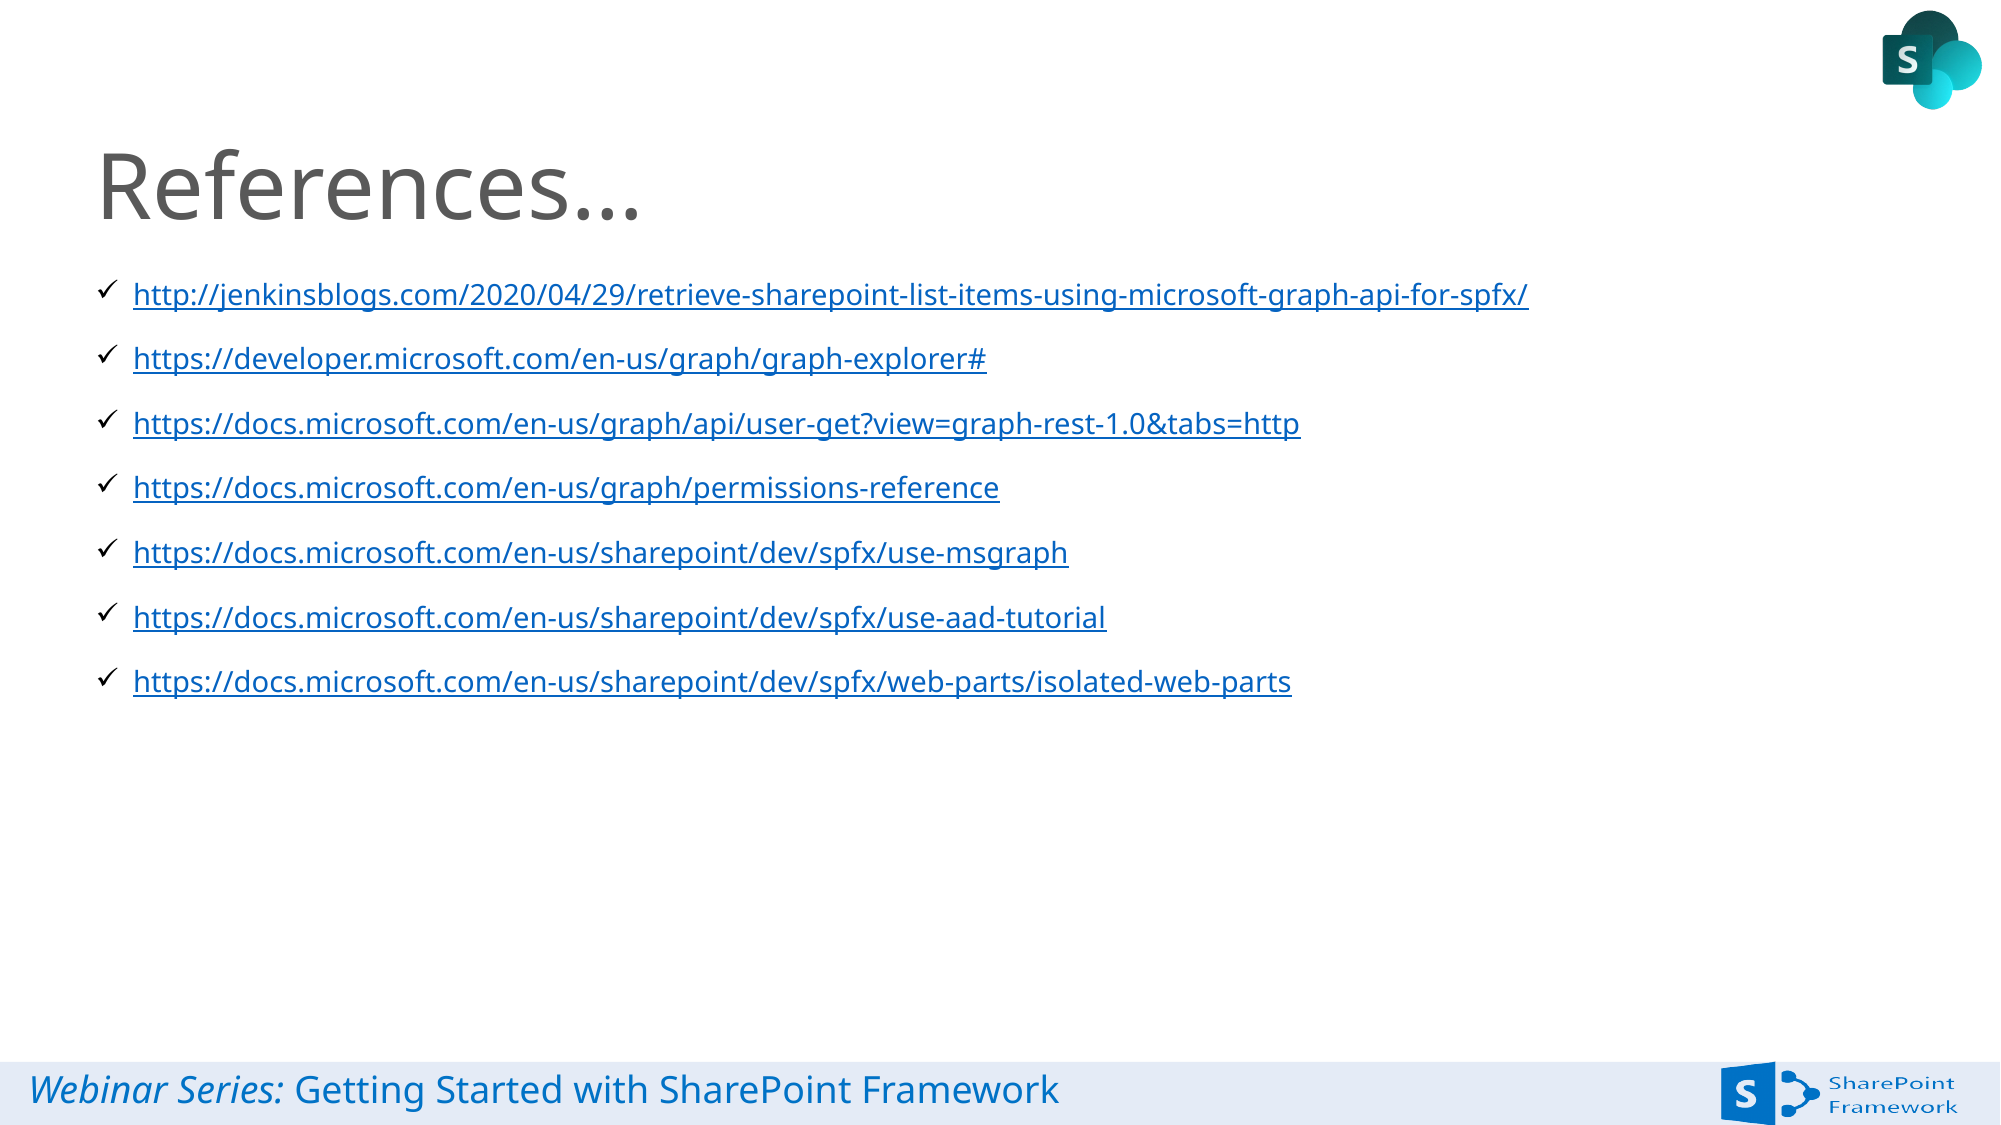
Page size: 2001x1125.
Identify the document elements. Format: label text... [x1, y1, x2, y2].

title References… [80, 47, 1806, 264]
picture [1881, 9, 1984, 111]
list http://jenkinsblogs.com/2020/04/29/retrieve-sharepoint-list-items-using-microsoft-graph-api-for-spfx/ https://developer.microsoft.com/en-us/graph/graph-explorer# https://docs.microsoft.com/en-us/graph/api/user-get?view=graph-rest-1.0&tabs=http https://docs.microsoft.com/en-us/graph/permissions-reference https://docs.microsoft.com/en-us/sharepoint/dev/spfx/use-msgraph https://docs.microsoft.com/en-us/sharepoint/dev/spfx/use-aad-tutorial https://docs.microsoft.com/en-us/sharepoint/dev/spfx/web-parts/isolated-web-parts [80, 264, 1924, 979]
picture [0, 1057, 2000, 1125]
